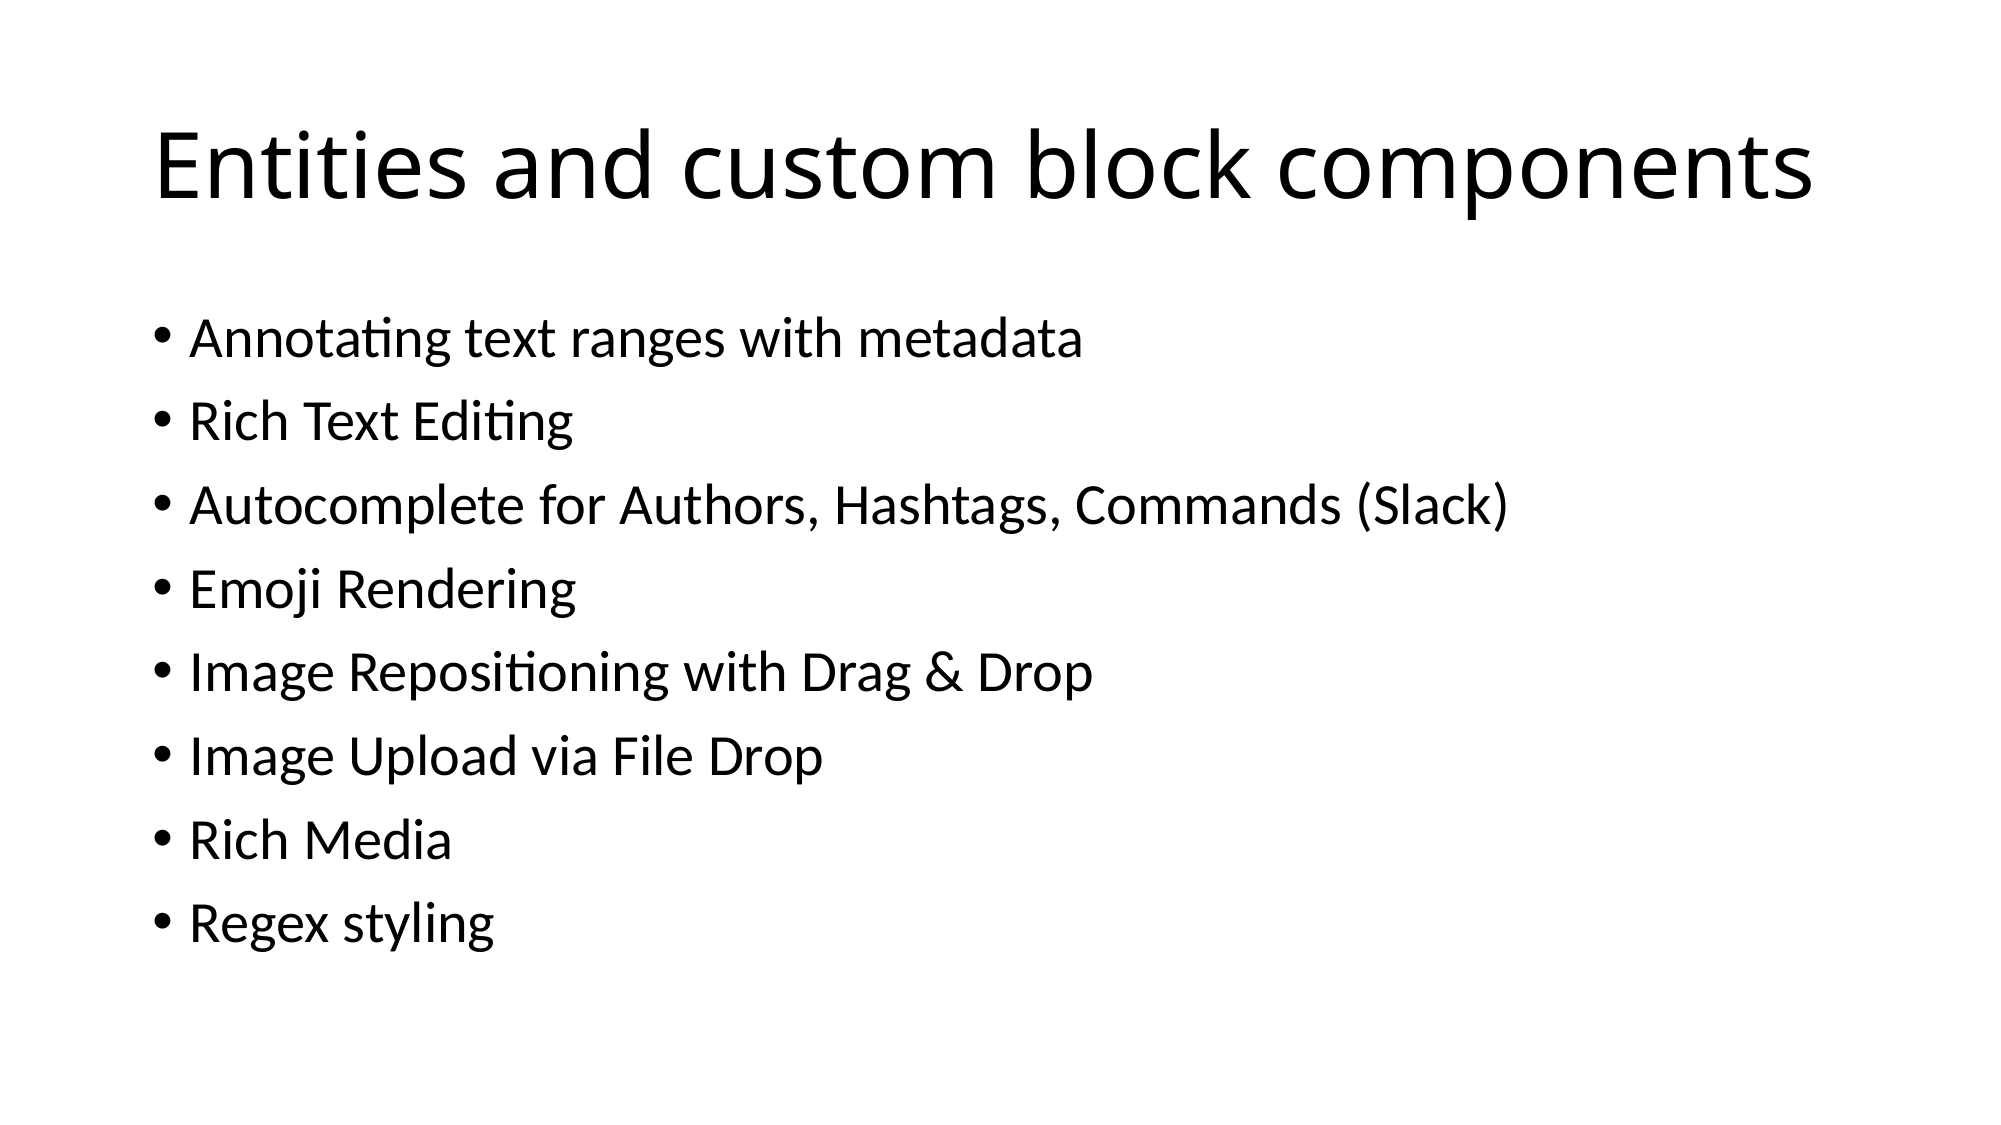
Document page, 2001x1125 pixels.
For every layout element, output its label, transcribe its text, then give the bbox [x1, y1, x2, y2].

list Annotating text ranges with metadata Rich Text Editing Autocomplete for Authors, Hashtags, Commands (Slack) Emoji Rendering Image Repositioning with Drag & Drop Image Upload via File Drop Rich Media Regex styling [137, 299, 1863, 1014]
title Entities and custom block components [137, 59, 1863, 278]
